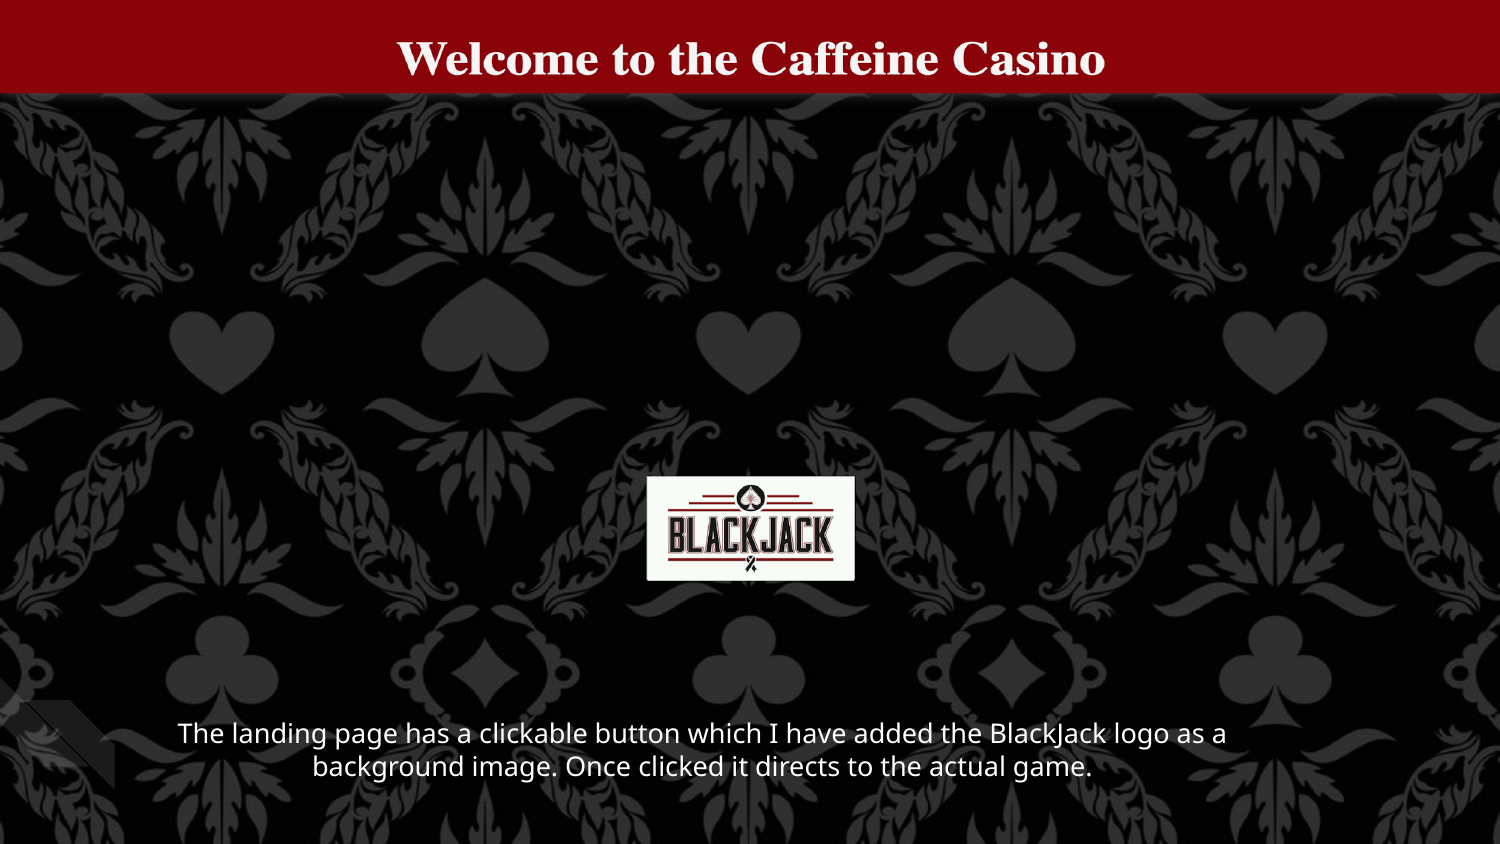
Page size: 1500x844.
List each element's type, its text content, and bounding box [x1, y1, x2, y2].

picture [0, 0, 1500, 844]
list The landing page has a clickable button which I have added the BlackJack logo as a background image. Once clicked it directs to the actual game. [133, 706, 1272, 793]
